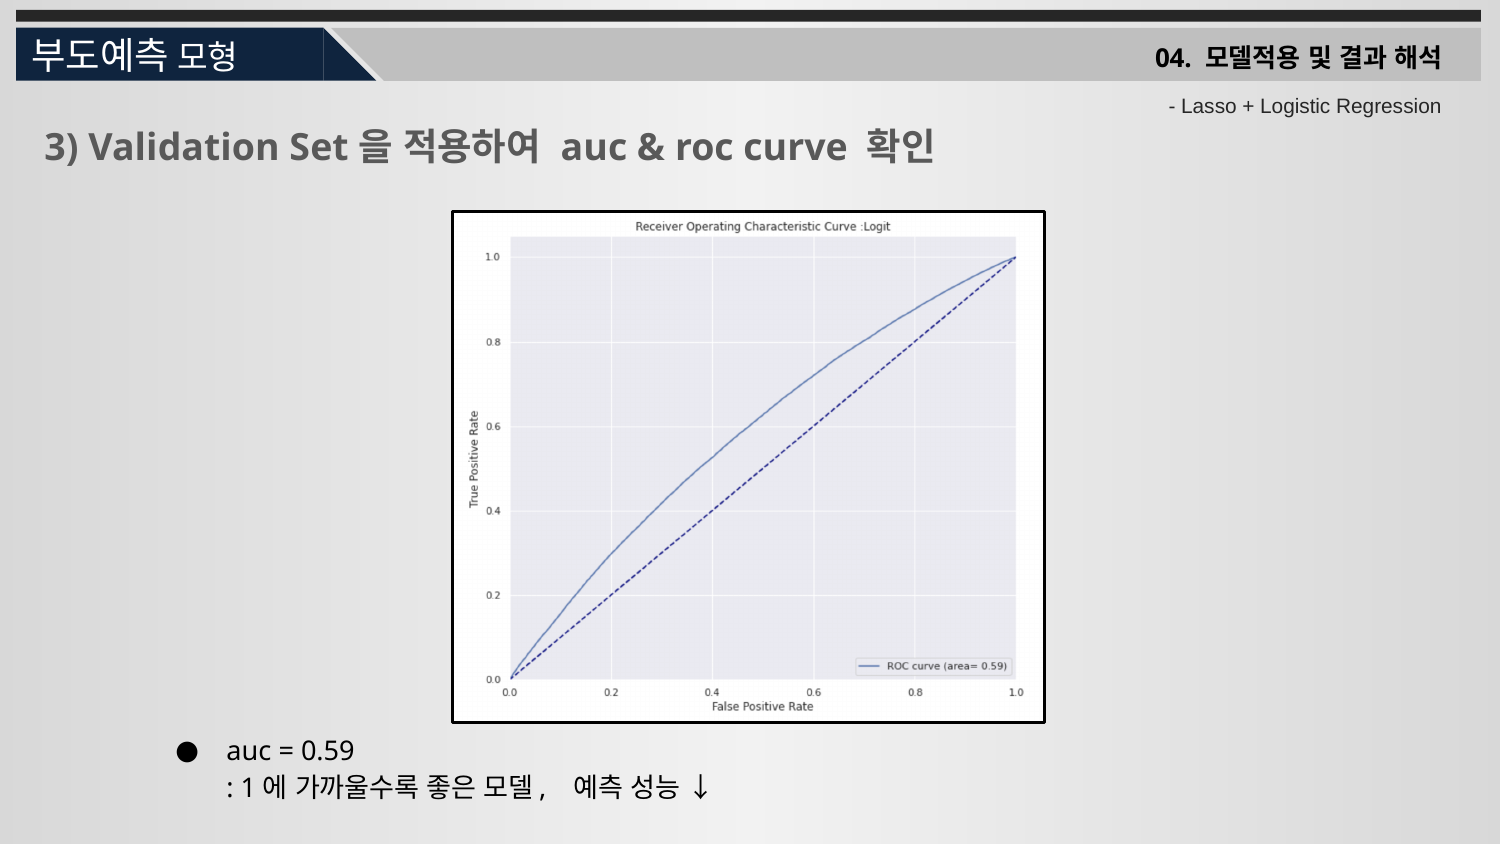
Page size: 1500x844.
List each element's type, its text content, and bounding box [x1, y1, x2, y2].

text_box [330, 27, 1482, 81]
text_box [59, 143, 1190, 220]
text_box - Lasso + Logistic Regression [1115, 79, 1495, 130]
text_box 3) Validation Set을 적용하여 auc & roc curve 확인 [29, 115, 1147, 194]
text_box auc = 0.59 : 1에 가까울수록 좋은 모델, 예측 성능 ↓ [136, 720, 1273, 844]
text_box [16, 9, 1481, 22]
text_box 부도예측 모형 [16, 27, 323, 81]
picture [453, 212, 1044, 721]
